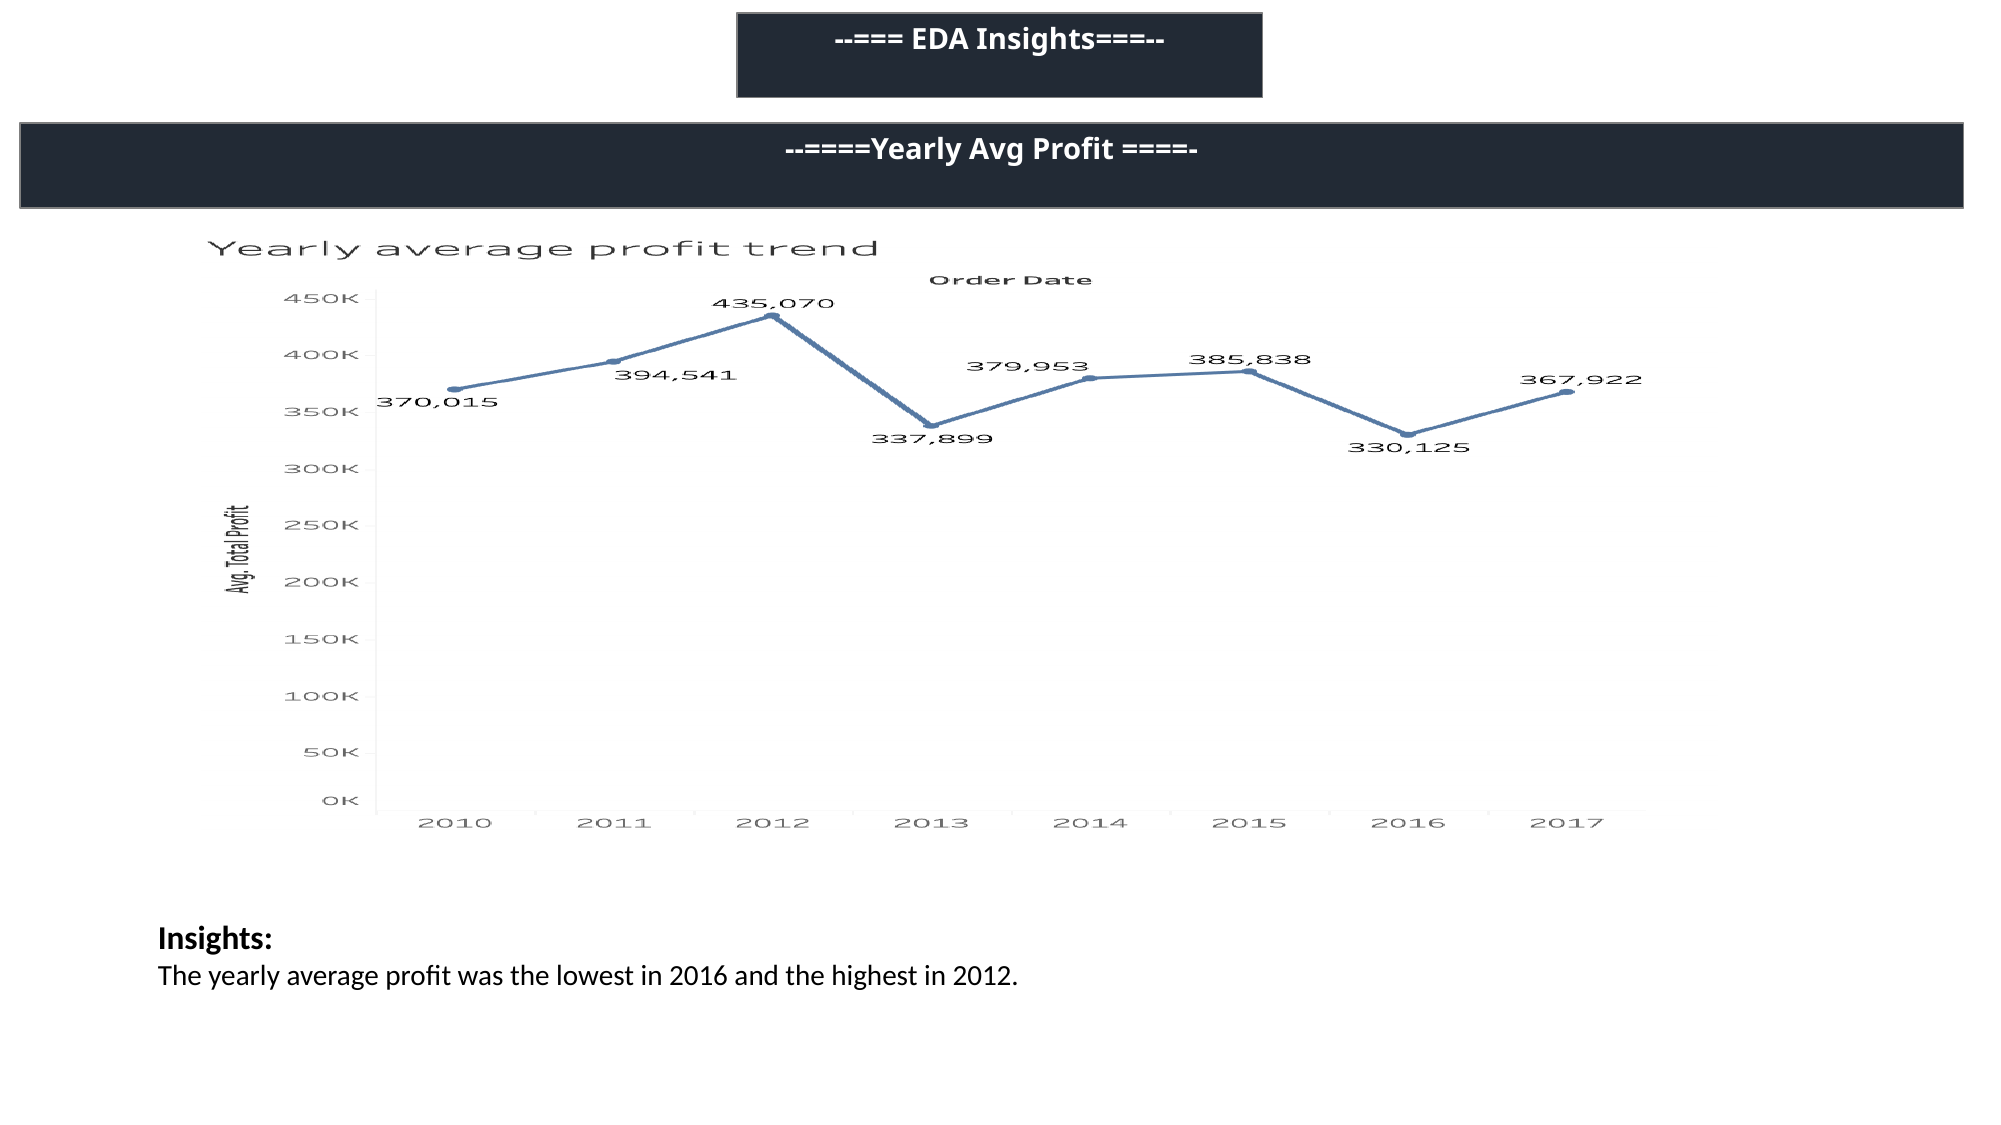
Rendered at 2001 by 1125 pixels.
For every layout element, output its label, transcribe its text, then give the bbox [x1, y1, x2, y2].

text_box Insights: The yearly average profit was the lowest in 2016 and the highest in 2012. [142, 901, 1742, 1006]
text_box --====Yearly Avg Profit ====- [19, 123, 1964, 208]
text_box --=== EDA Insights===-- [737, 12, 1263, 98]
picture [200, 233, 1718, 830]
